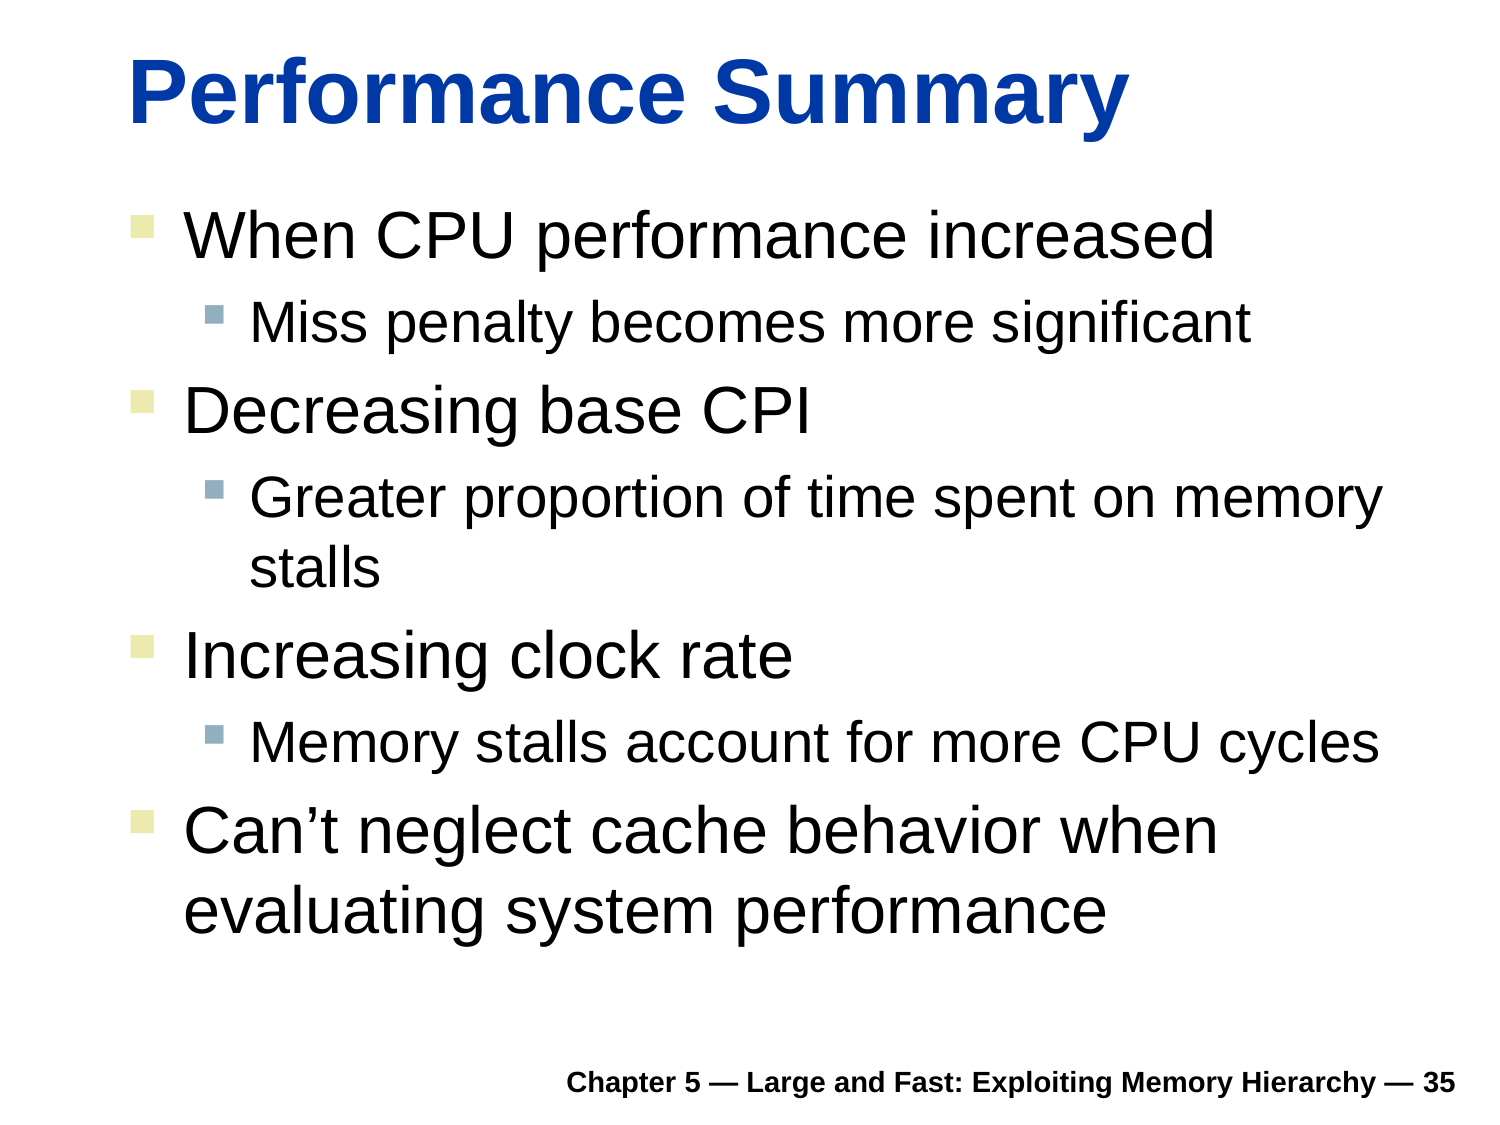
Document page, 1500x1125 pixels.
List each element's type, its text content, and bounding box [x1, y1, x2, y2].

title Performance Summary [112, 23, 1468, 149]
footer Chapter 5 — Large and Fast: Exploiting Memory Hierarchy — 35 [277, 1046, 1471, 1106]
list When CPU performance increased Miss penalty becomes more significant Decreasing base CPI Greater proportion of time spent on memory stalls Increasing clock rate Memory stalls account for more CPU cycles Can’t neglect cache behavior when evaluating system performance [112, 184, 1469, 1024]
